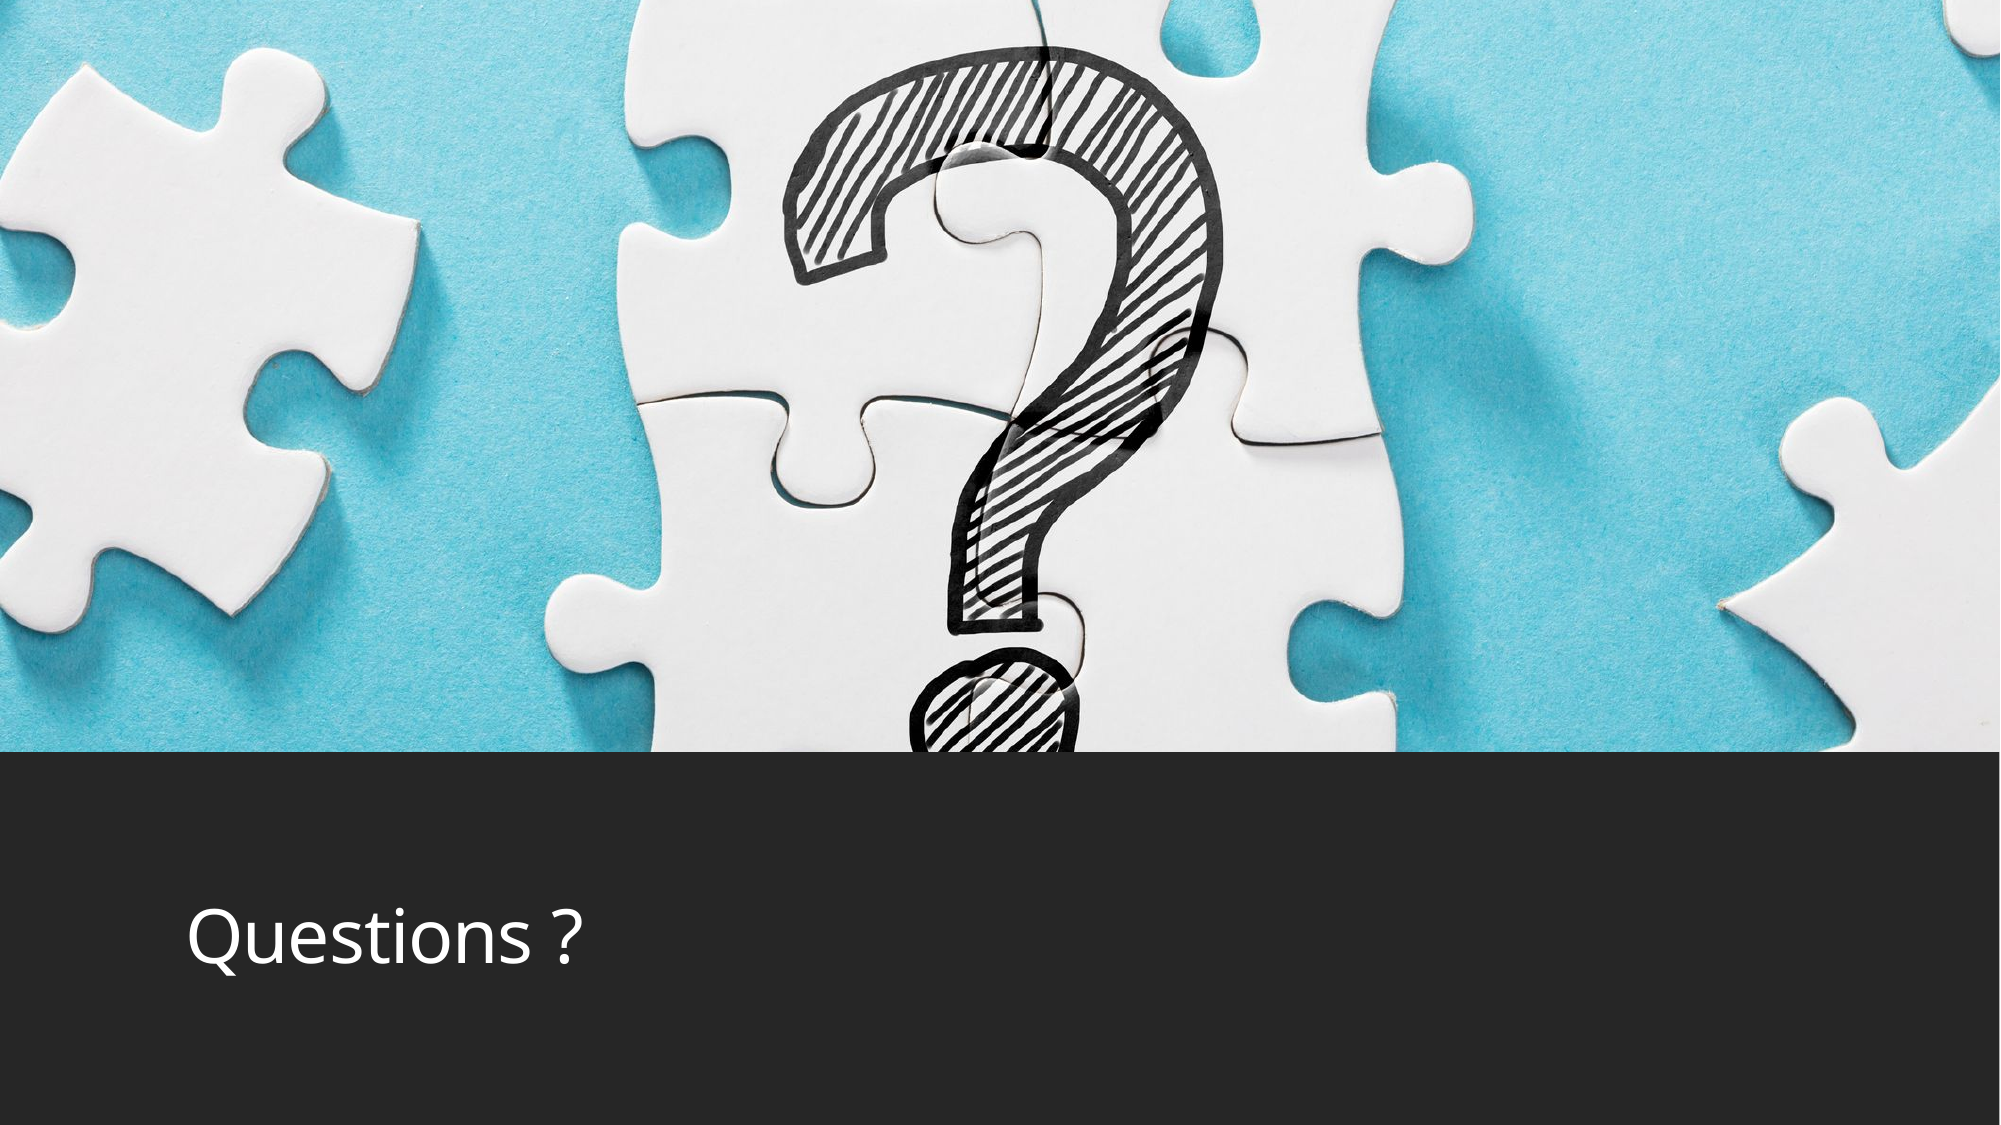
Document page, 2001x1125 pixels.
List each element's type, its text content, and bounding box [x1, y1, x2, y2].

title Questions ? [170, 857, 1830, 980]
picture [0, 0, 2000, 752]
